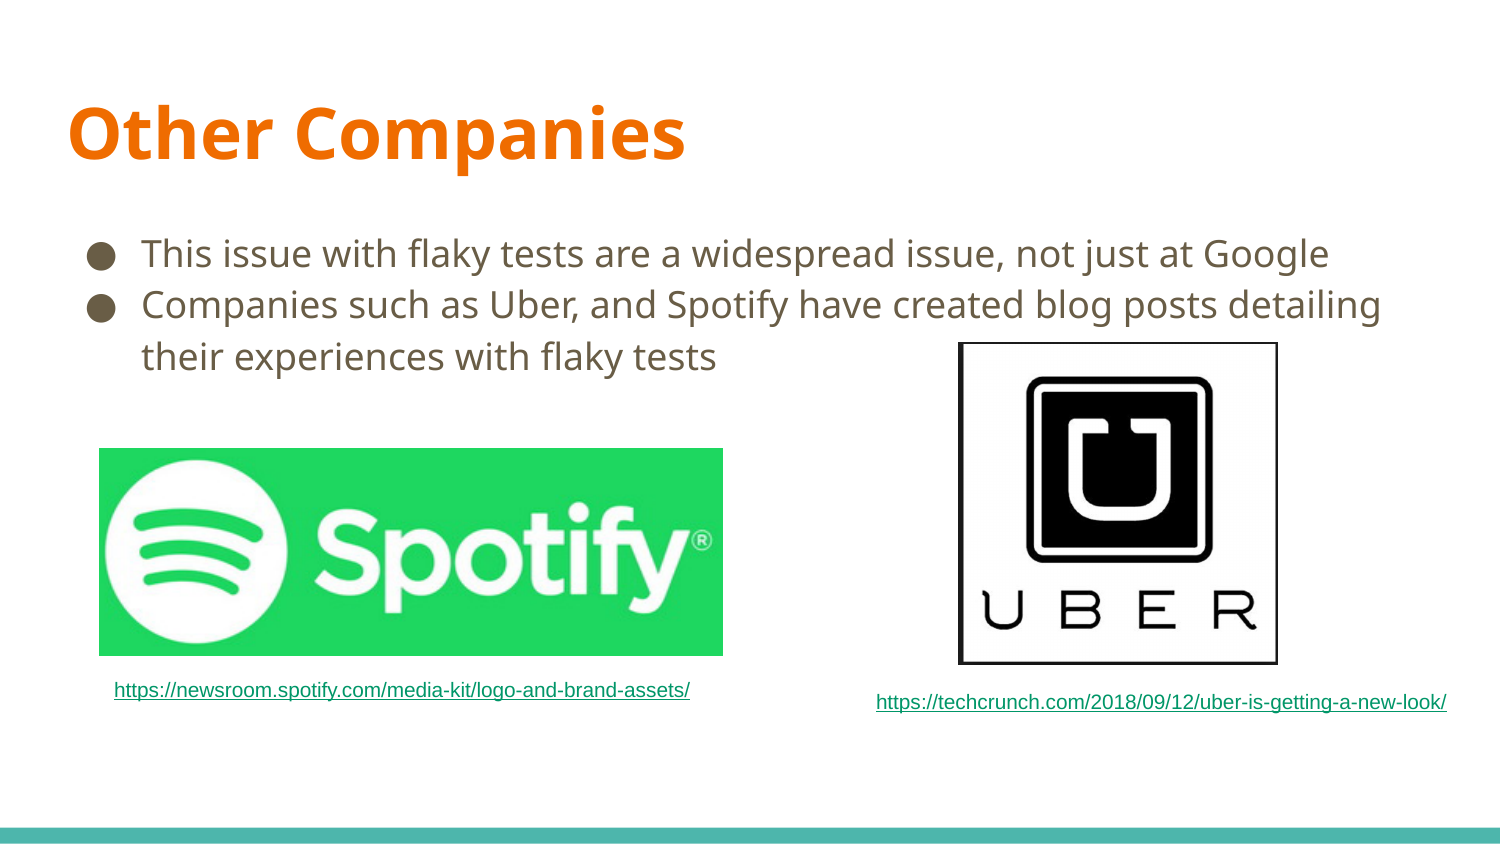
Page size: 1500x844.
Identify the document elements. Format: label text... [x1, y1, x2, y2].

text_box https://techcrunch.com/2018/09/12/uber-is-getting-a-new-look/ [861, 676, 1470, 727]
title Other Companies [51, 72, 1449, 189]
list This issue with flaky tests are a widespread issue, not just at Google Companies such as Uber, and Spotify have created blog posts detailing their experiences with flaky tests [51, 207, 1449, 750]
picture [98, 448, 723, 656]
text_box https://newsroom.spotify.com/media-kit/logo-and-brand-assets/ [99, 664, 723, 715]
picture [958, 341, 1278, 665]
